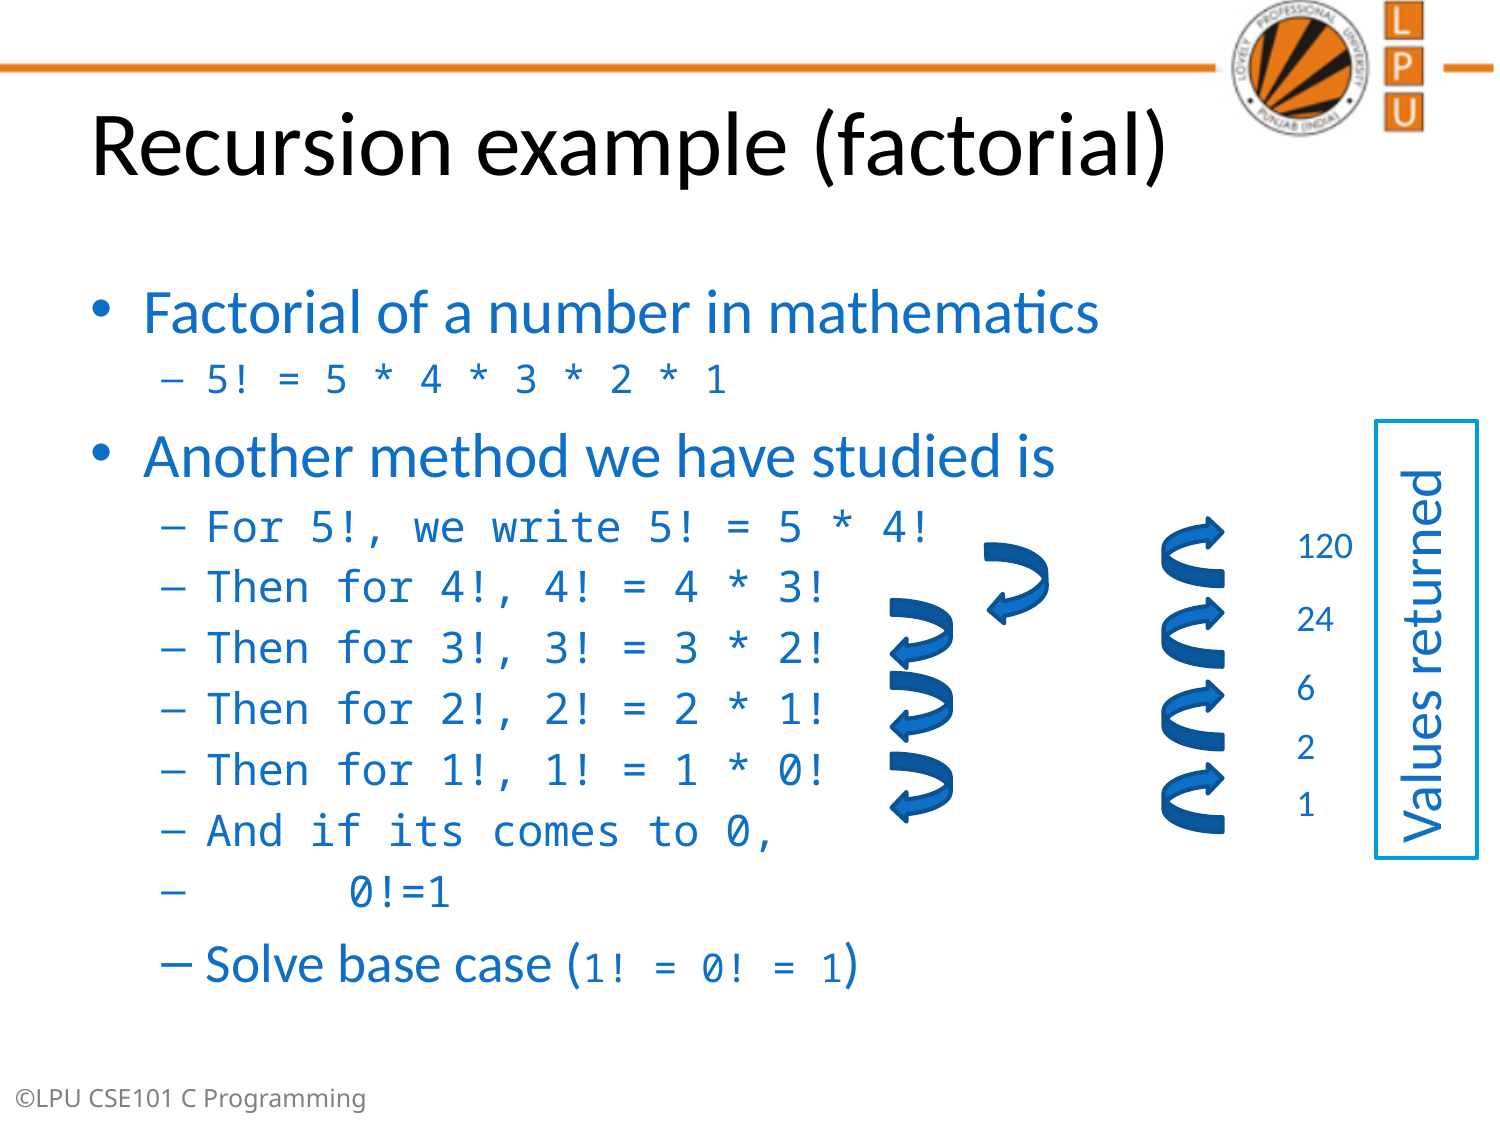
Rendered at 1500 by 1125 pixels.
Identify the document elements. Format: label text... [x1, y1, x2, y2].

picture [0, 0, 1497, 155]
text_box [889, 670, 953, 743]
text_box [1163, 420, 1478, 859]
title Recursion example (factorial) [75, 45, 1425, 233]
text_box [889, 751, 953, 824]
text_box [889, 597, 953, 670]
text_box [983, 542, 1049, 626]
list Factorial of a number in mathematics 5! = 5 * 4 * 3 * 2 * 1 Another method we have studied is For 5!, we write 5! = 5 * 4! Then for 4!, 4! = 4 * 3! Then for 3!, 3! = 3 * 2! Then for 2!, 2! = 2 * 1! Then for 1!, 1! = 1 * 0! And if its comes to 0, 0!=1 Solve base case (1! = 0! = 1) [75, 262, 1425, 1005]
